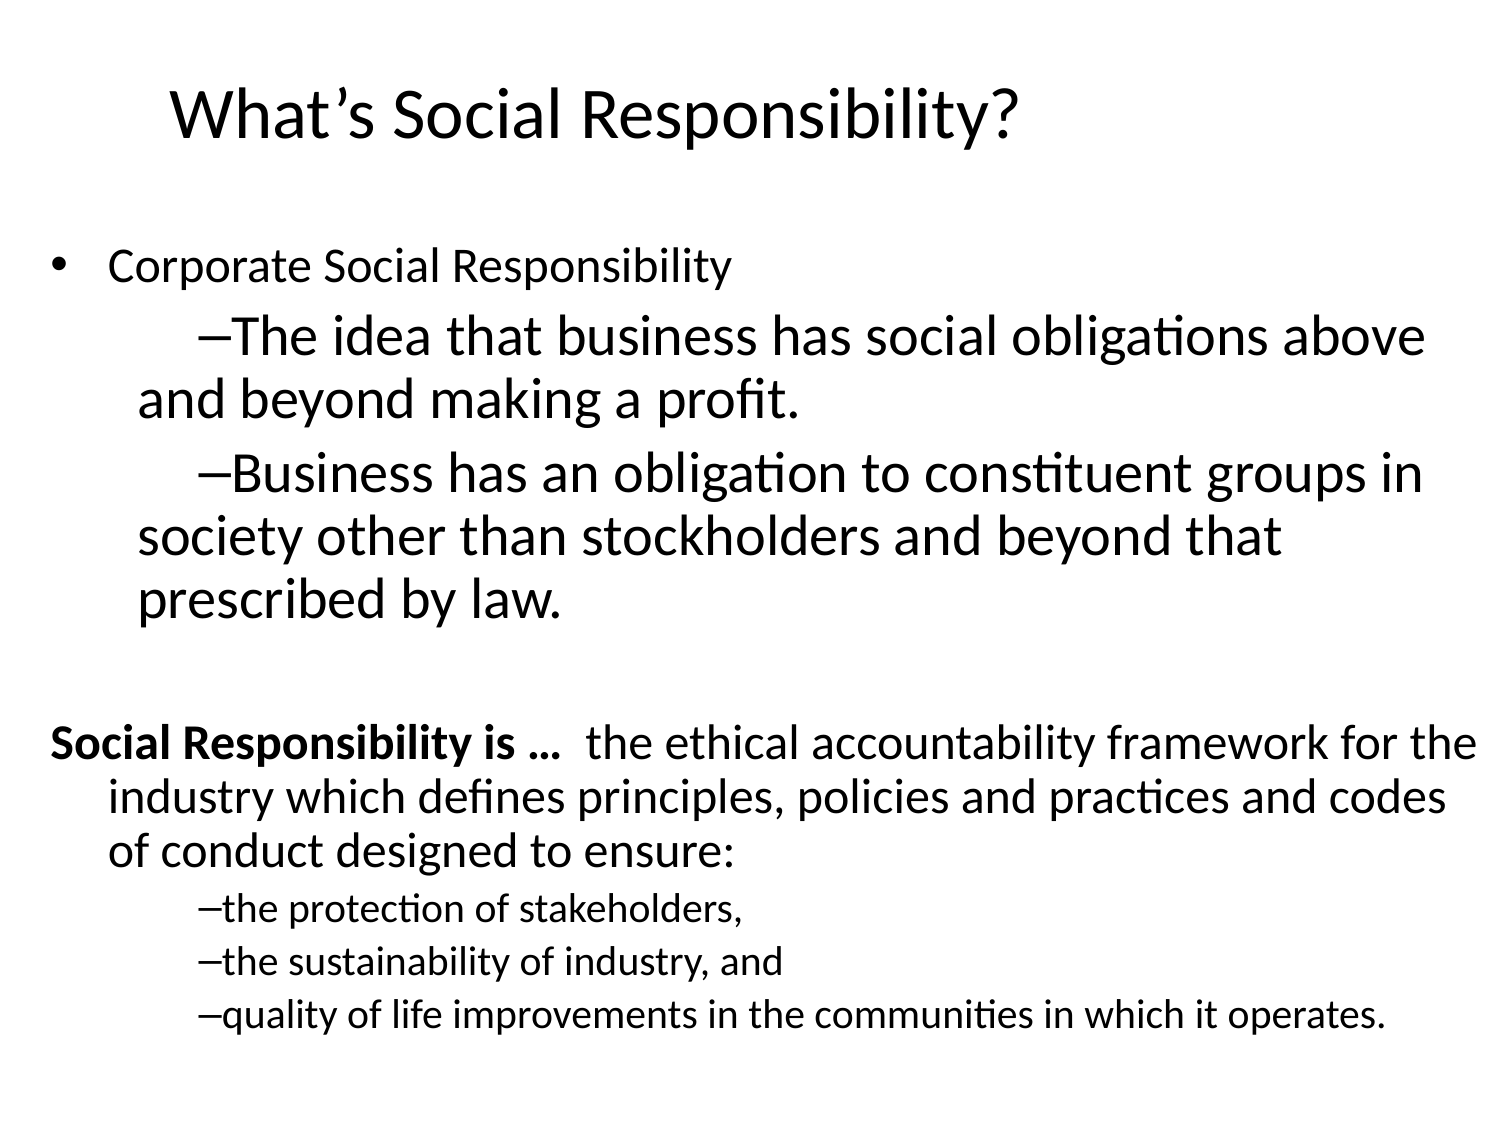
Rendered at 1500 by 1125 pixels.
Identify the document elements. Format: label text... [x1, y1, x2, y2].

list Corporate Social Responsibility The idea that business has social obligations above and beyond making a profit. Business has an obligation to constituent groups in society other than stockholders and beyond that prescribed by law. Social Responsibility is … the ethical accountability framework for the industry which defines principles, policies and practices and codes of conduct designed to ensure: the protection of stakeholders, the sustainability of industry, and quality of life improvements in the communities in which it operates. [35, 231, 1500, 1077]
title What’s Social Responsibility? [58, 42, 1134, 176]
